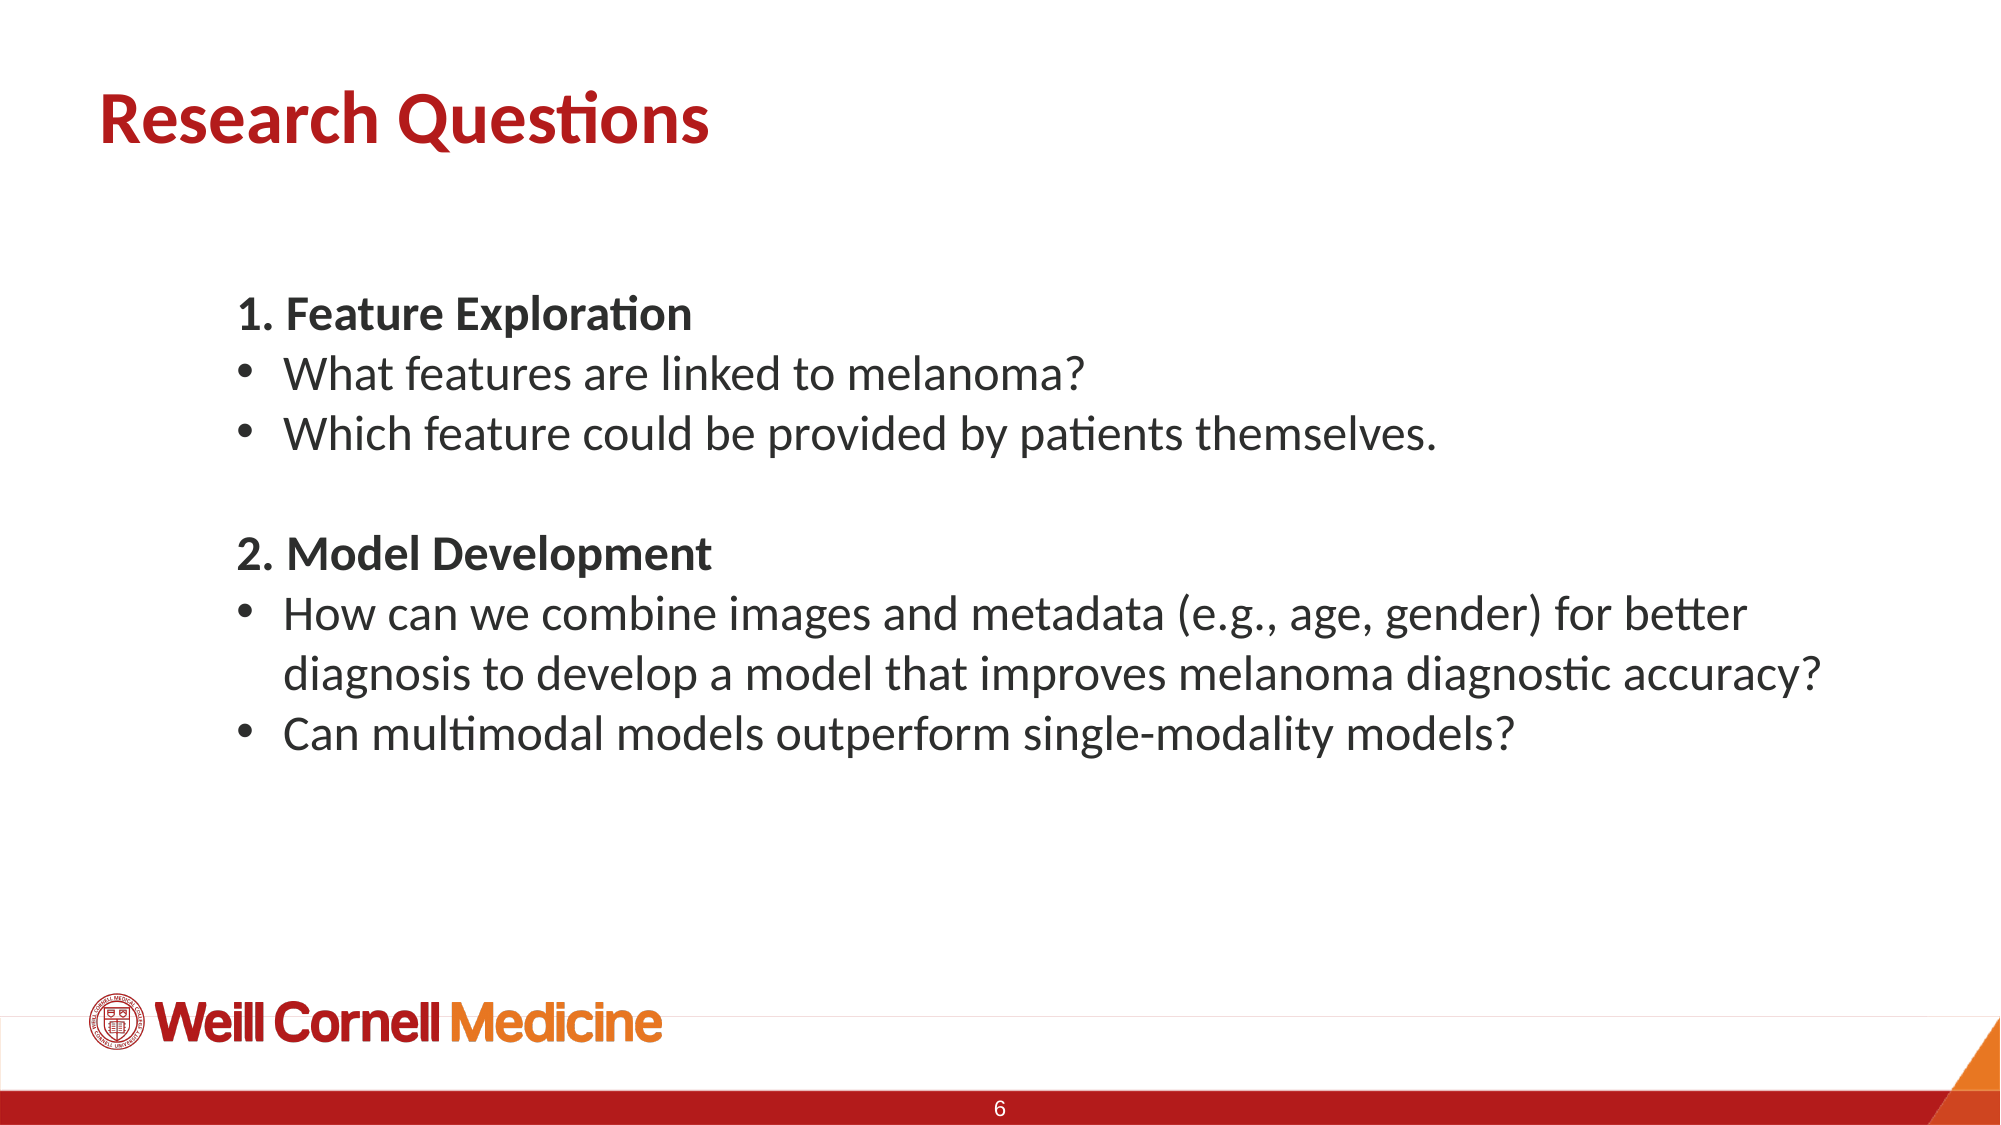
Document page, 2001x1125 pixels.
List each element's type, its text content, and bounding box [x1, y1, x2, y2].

text_box 1. Feature Exploration What features are linked to melanoma? Which feature could be provided by patients themselves. 2. Model Development How can we combine images and metadata (e.g., age, gender) for better diagnosis to develop a model that improves melanoma diagnostic accuracy? Can multimodal models outperform single-modality models? [221, 272, 1892, 858]
picture [0, 993, 2000, 1125]
title Research Questions [99, 68, 1959, 248]
